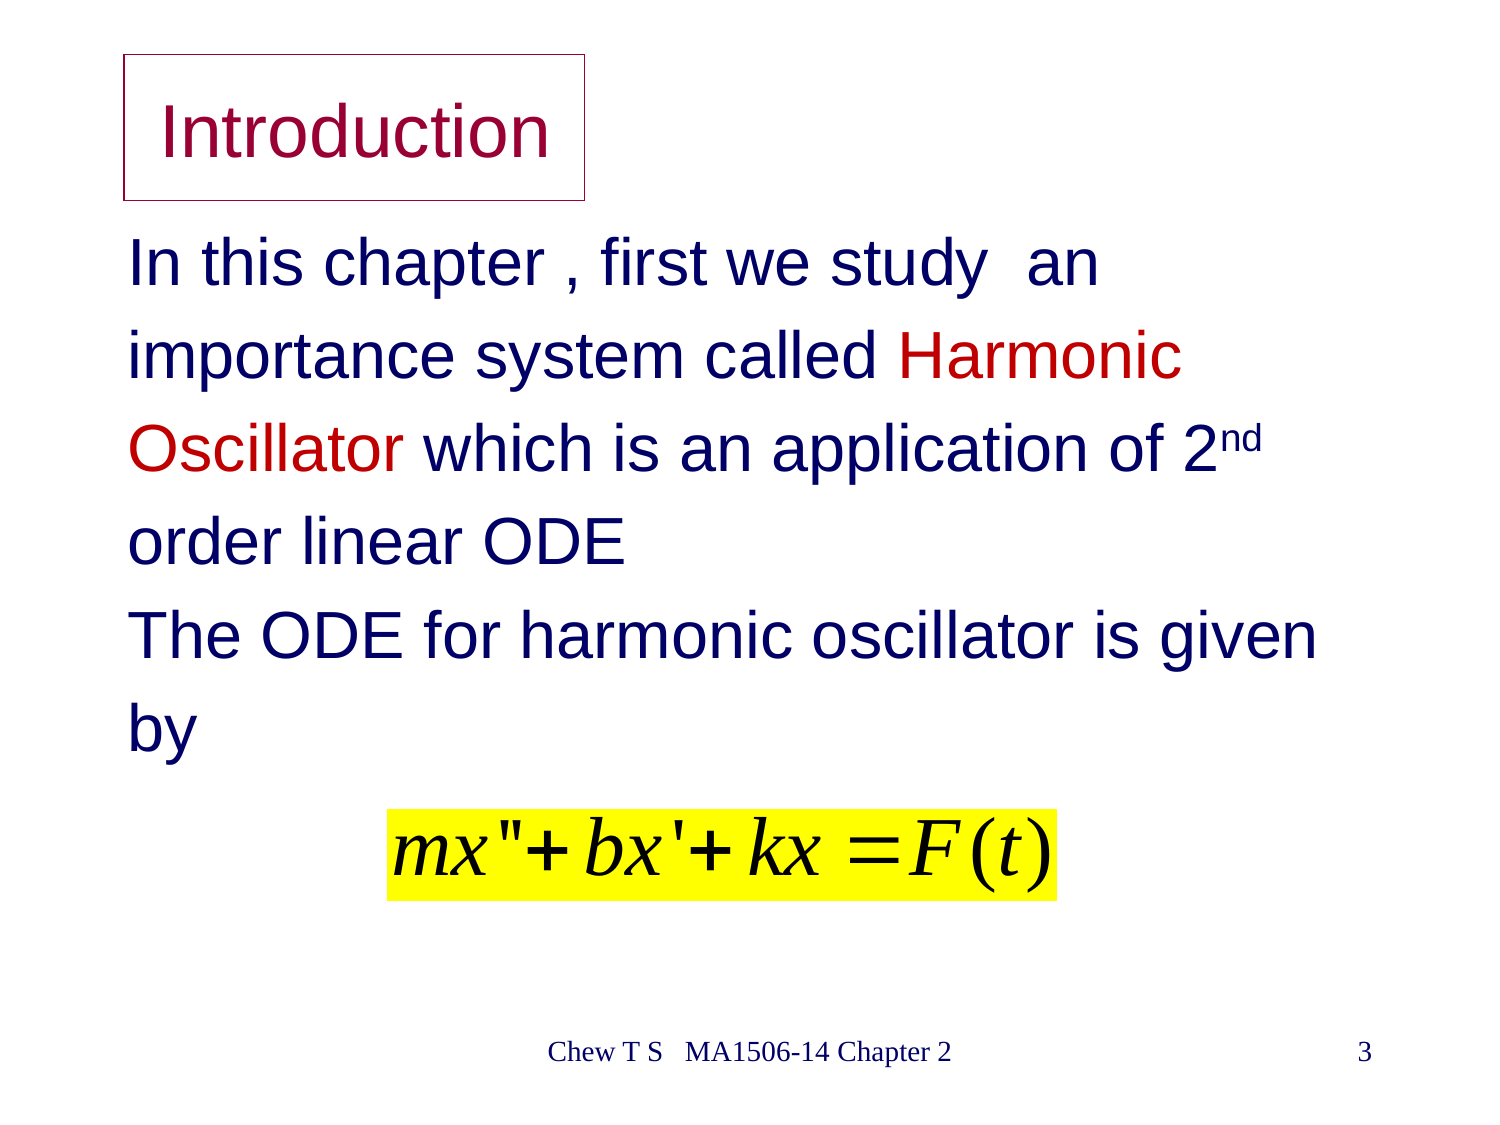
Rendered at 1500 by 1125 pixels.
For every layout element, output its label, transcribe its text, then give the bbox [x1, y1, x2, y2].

footer Chew T S MA1506-14 Chapter 2 [512, 1024, 988, 1101]
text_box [386, 808, 1058, 901]
list In this chapter , first we study an importance system called Harmonic Oscillator which is an application of 2nd order linear ODE The ODE for harmonic oscillator is given by [112, 210, 1412, 1001]
title Introduction [123, 54, 585, 201]
slide_number 3 [1074, 1024, 1388, 1101]
